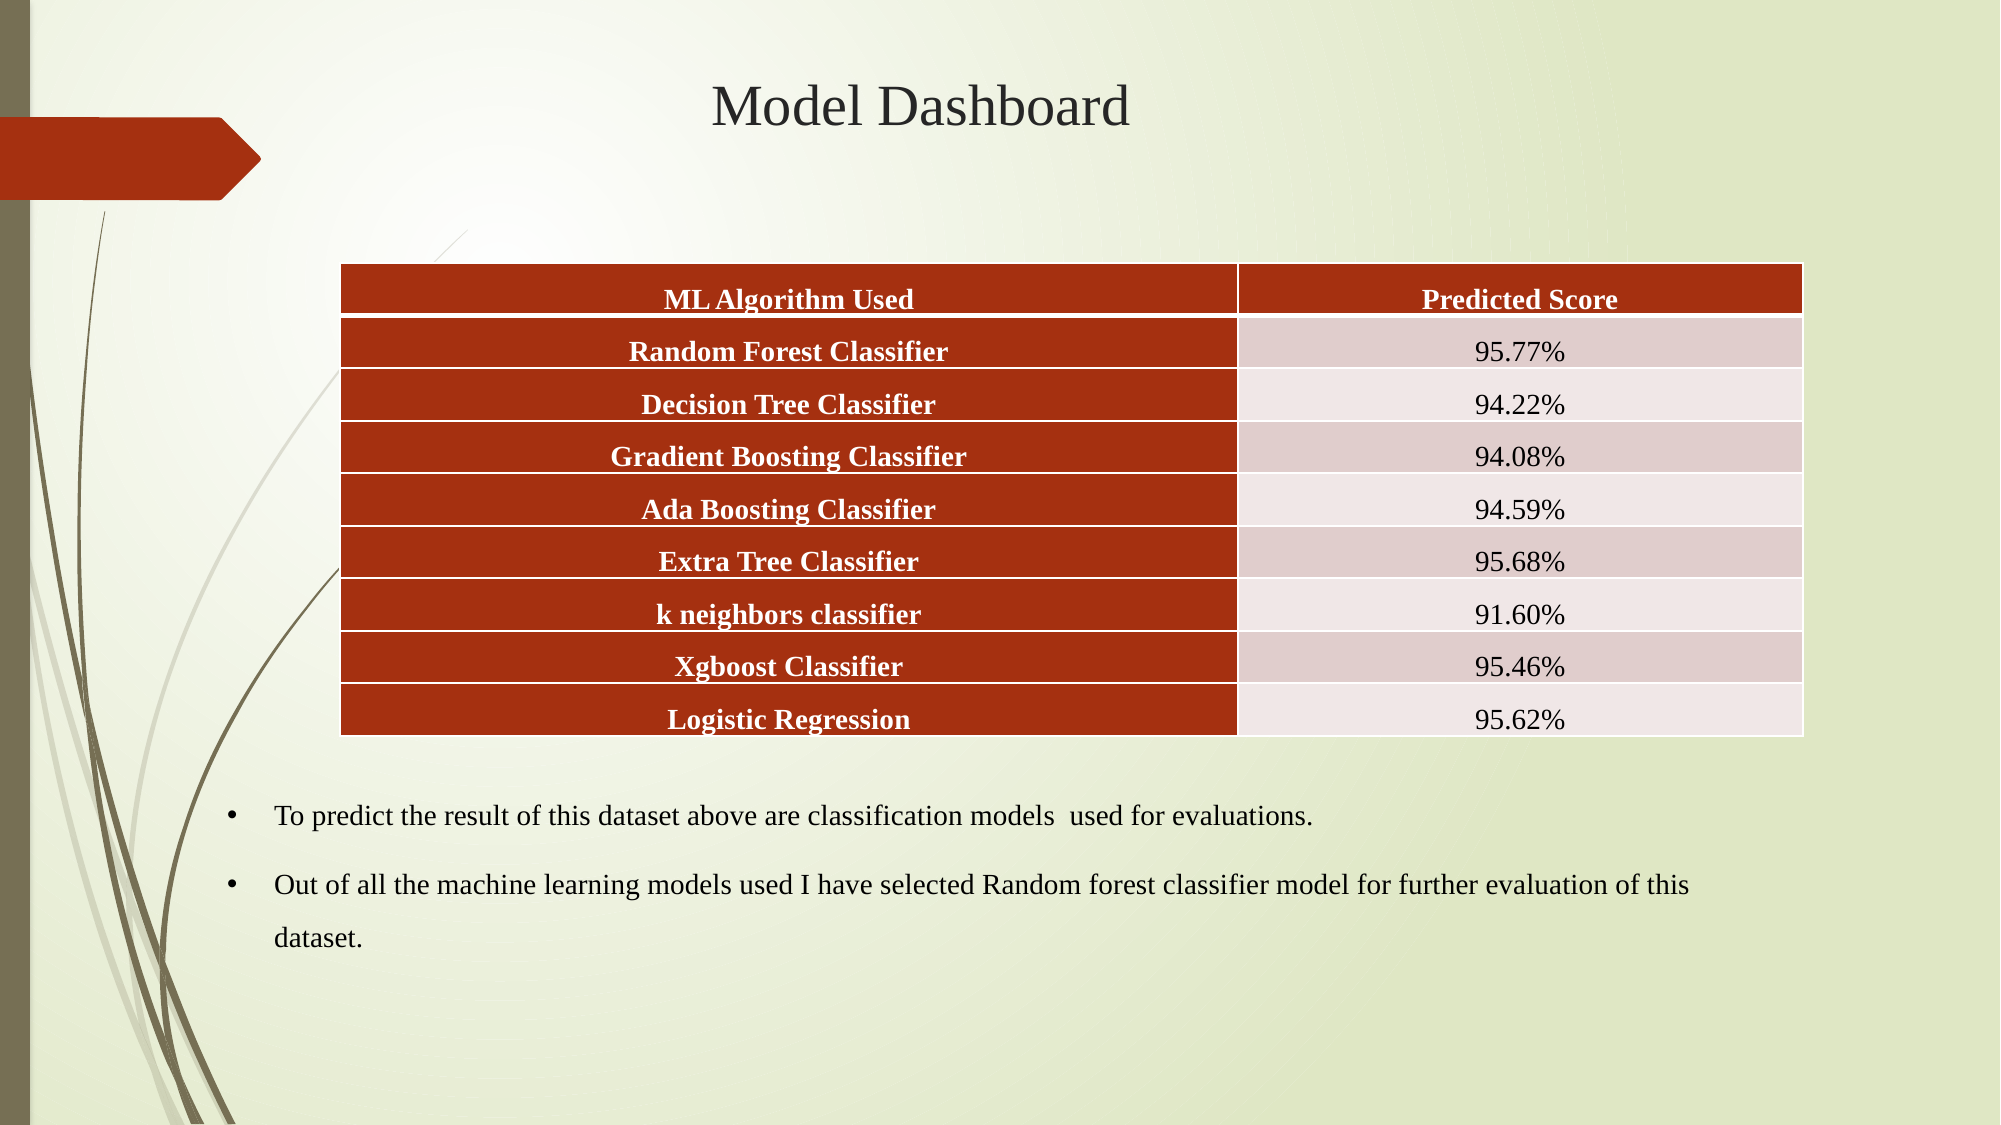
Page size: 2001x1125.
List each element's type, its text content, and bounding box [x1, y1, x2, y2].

table_cell 95.77% [1239, 318, 1802, 367]
text_box To predict the result of this dataset above are classification models used for evaluations. Out of all the machine learning models used I have selected Random forest classifier model for further evaluation of this dataset. [137, 771, 1791, 961]
table_cell 94.59% [1239, 474, 1802, 525]
title Model Dashboard [137, 59, 1705, 176]
table_cell Gradient Boosting Classifier [341, 422, 1237, 472]
table_cell k neighbors classifier [341, 579, 1237, 630]
table_cell Ada Boosting Classifier [341, 474, 1237, 525]
table_cell 95.62% [1239, 684, 1802, 735]
table_cell 95.68% [1239, 527, 1802, 577]
table_header ML Algorithm Used [341, 264, 1237, 313]
table_header Predicted Score [1239, 264, 1802, 313]
table_cell 91.60% [1239, 579, 1802, 630]
table_cell 94.22% [1239, 369, 1802, 420]
table_cell Random Forest Classifier [341, 318, 1237, 367]
table_cell Xgboost Classifier [341, 632, 1237, 682]
table_cell Decision Tree Classifier [341, 369, 1237, 420]
table_cell 95.46% [1239, 632, 1802, 682]
table_cell 94.08% [1239, 422, 1802, 472]
table_cell Extra Tree Classifier [341, 527, 1237, 577]
table_cell Logistic Regression [341, 684, 1237, 735]
